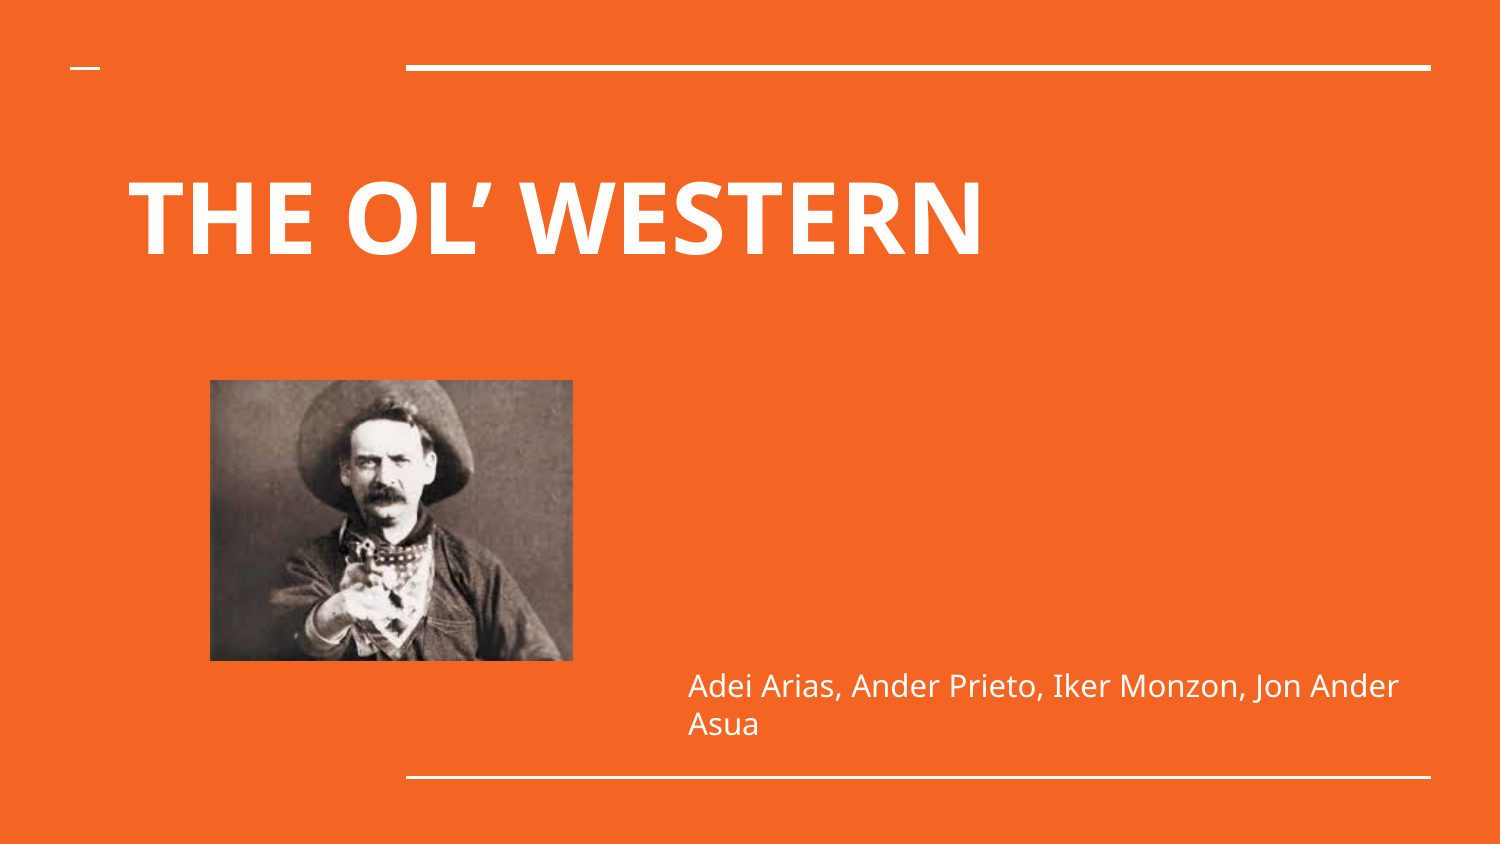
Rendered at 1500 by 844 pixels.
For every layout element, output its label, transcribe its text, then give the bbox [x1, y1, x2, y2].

subtitle Adei Arias, Ander Prieto, Iker Monzon, Jon Ander Asua [673, 691, 1449, 757]
picture [209, 380, 574, 662]
title THE OL’ WESTERN [112, 139, 1107, 318]
